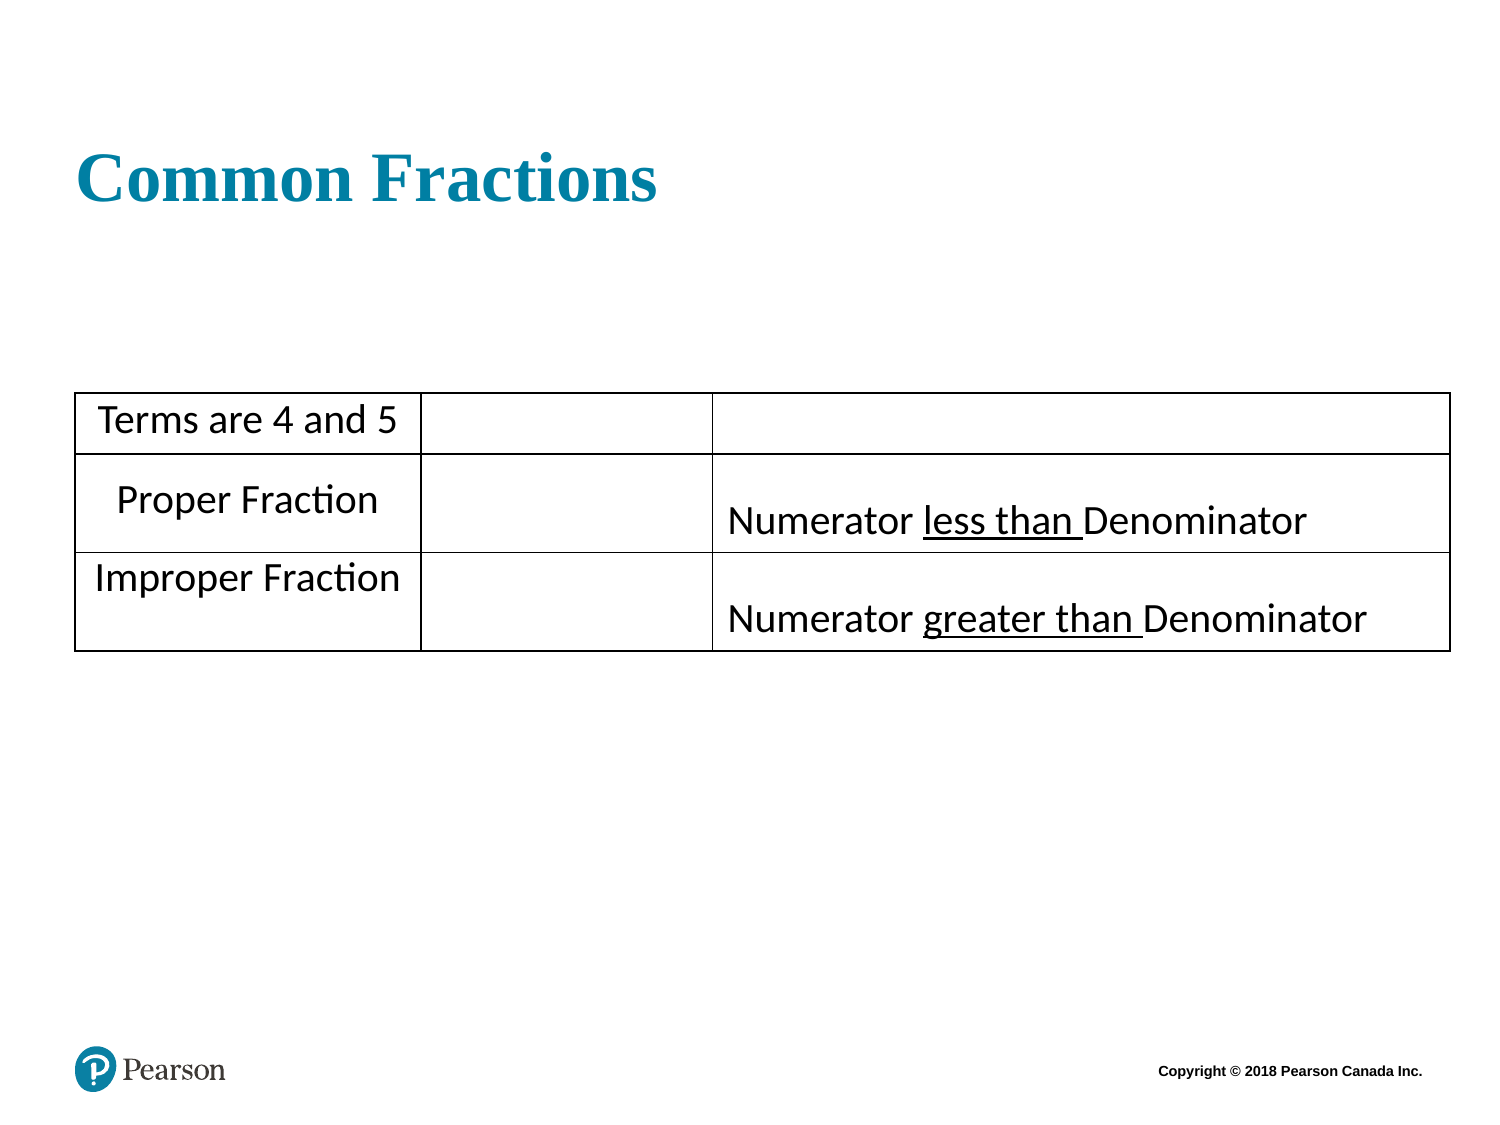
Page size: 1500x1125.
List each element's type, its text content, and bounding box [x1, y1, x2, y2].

title Common Fractions [75, 35, 1425, 216]
